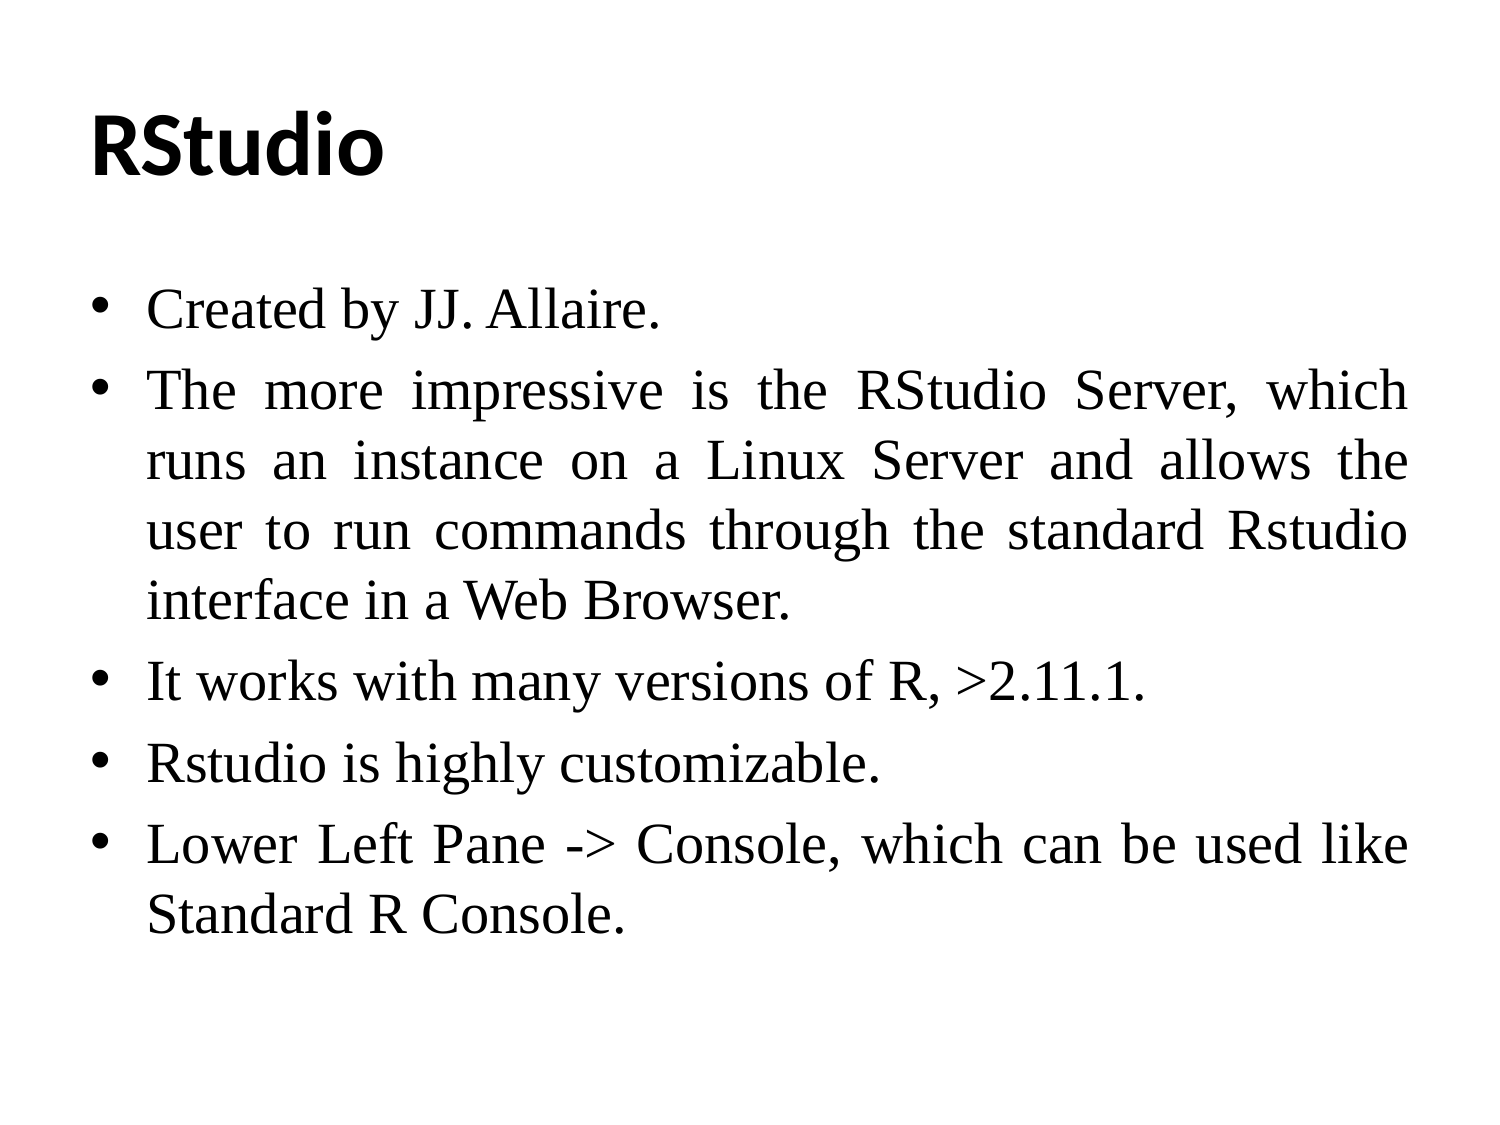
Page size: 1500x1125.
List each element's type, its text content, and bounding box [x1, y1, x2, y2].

list Created by JJ. Allaire. The more impressive is the RStudio Server, which runs an instance on a Linux Server and allows the user to run commands through the standard Rstudio interface in a Web Browser. It works with many versions of R, >2.11.1. Rstudio is highly customizable. Lower Left Pane -> Console, which can be used like Standard R Console. [75, 262, 1425, 1005]
title RStudio [75, 45, 1425, 233]
